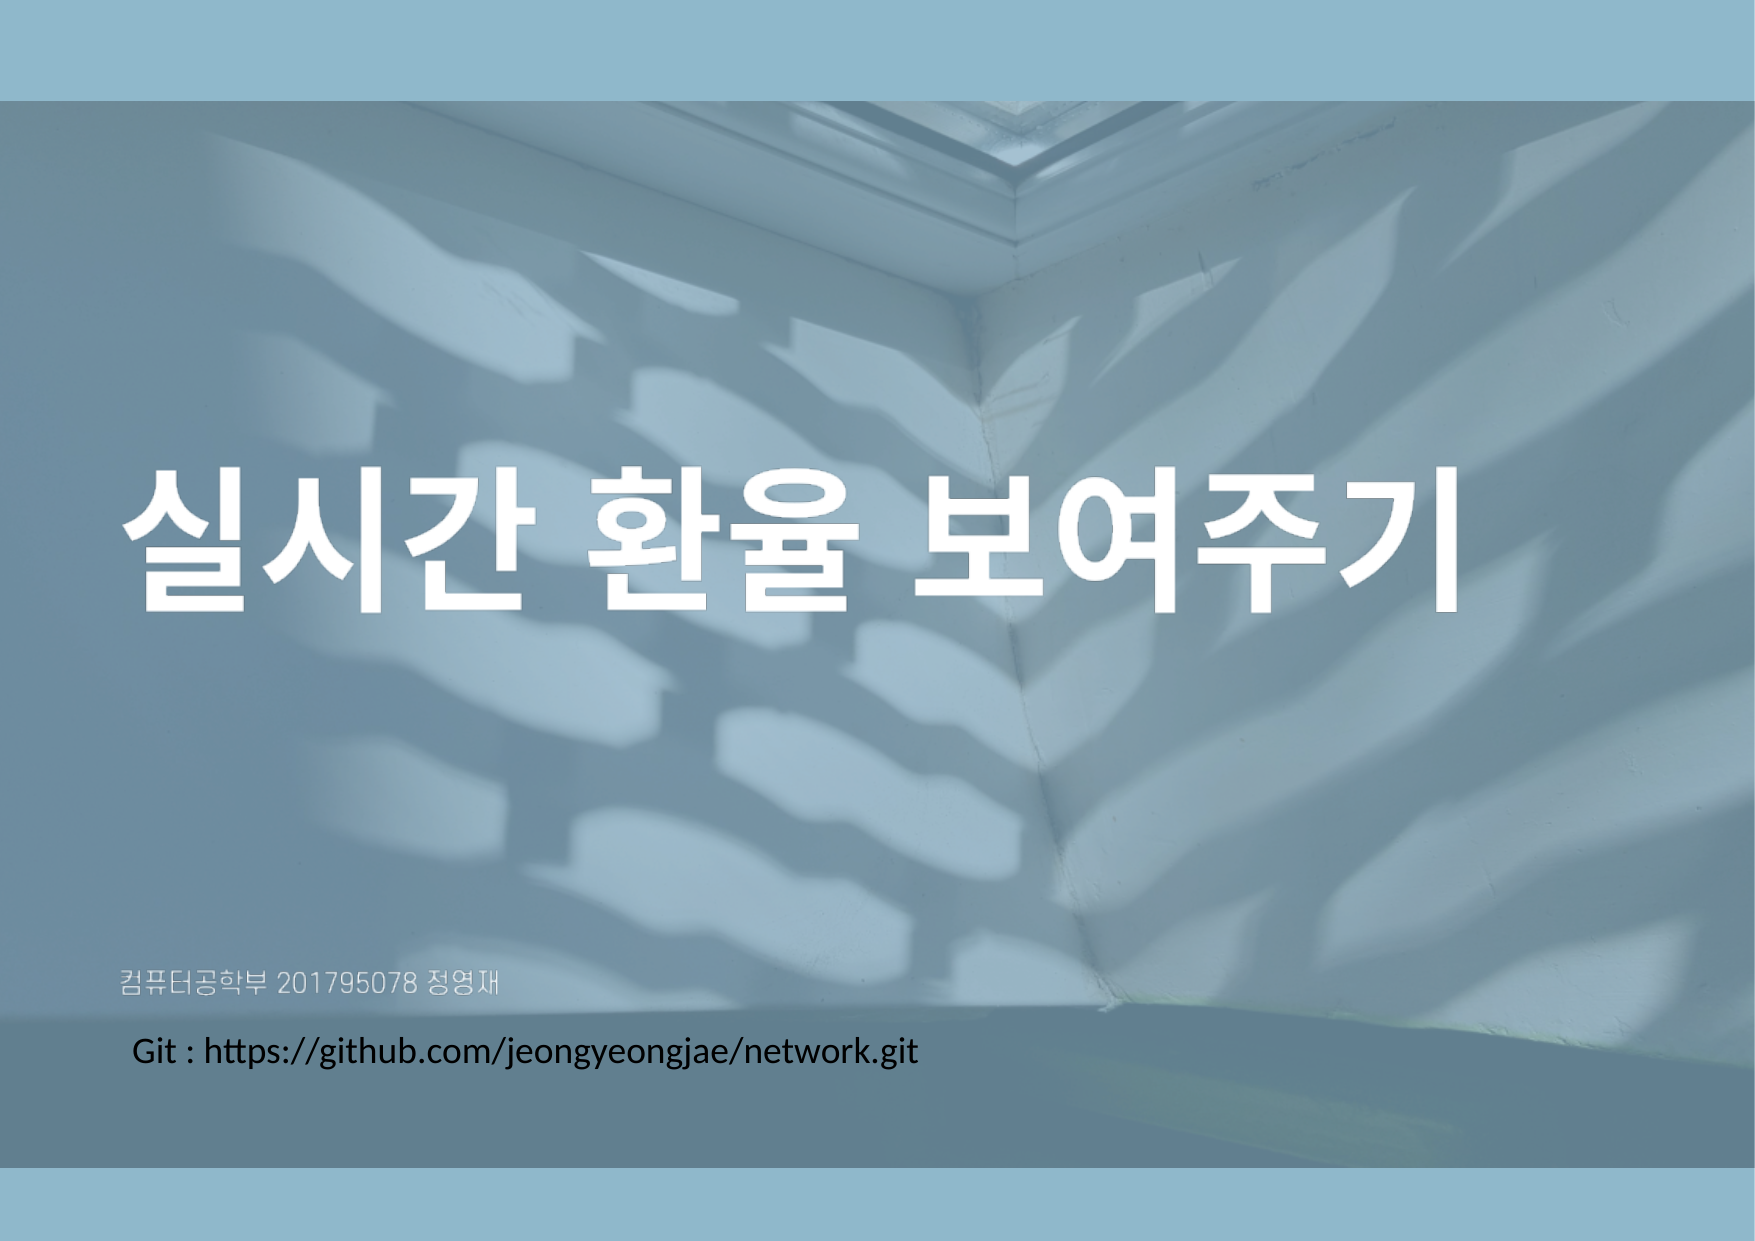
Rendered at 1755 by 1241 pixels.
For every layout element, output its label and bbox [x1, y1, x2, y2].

text_box [0, 101, 1755, 1169]
picture [92, 399, 1539, 686]
picture [114, 959, 513, 1016]
